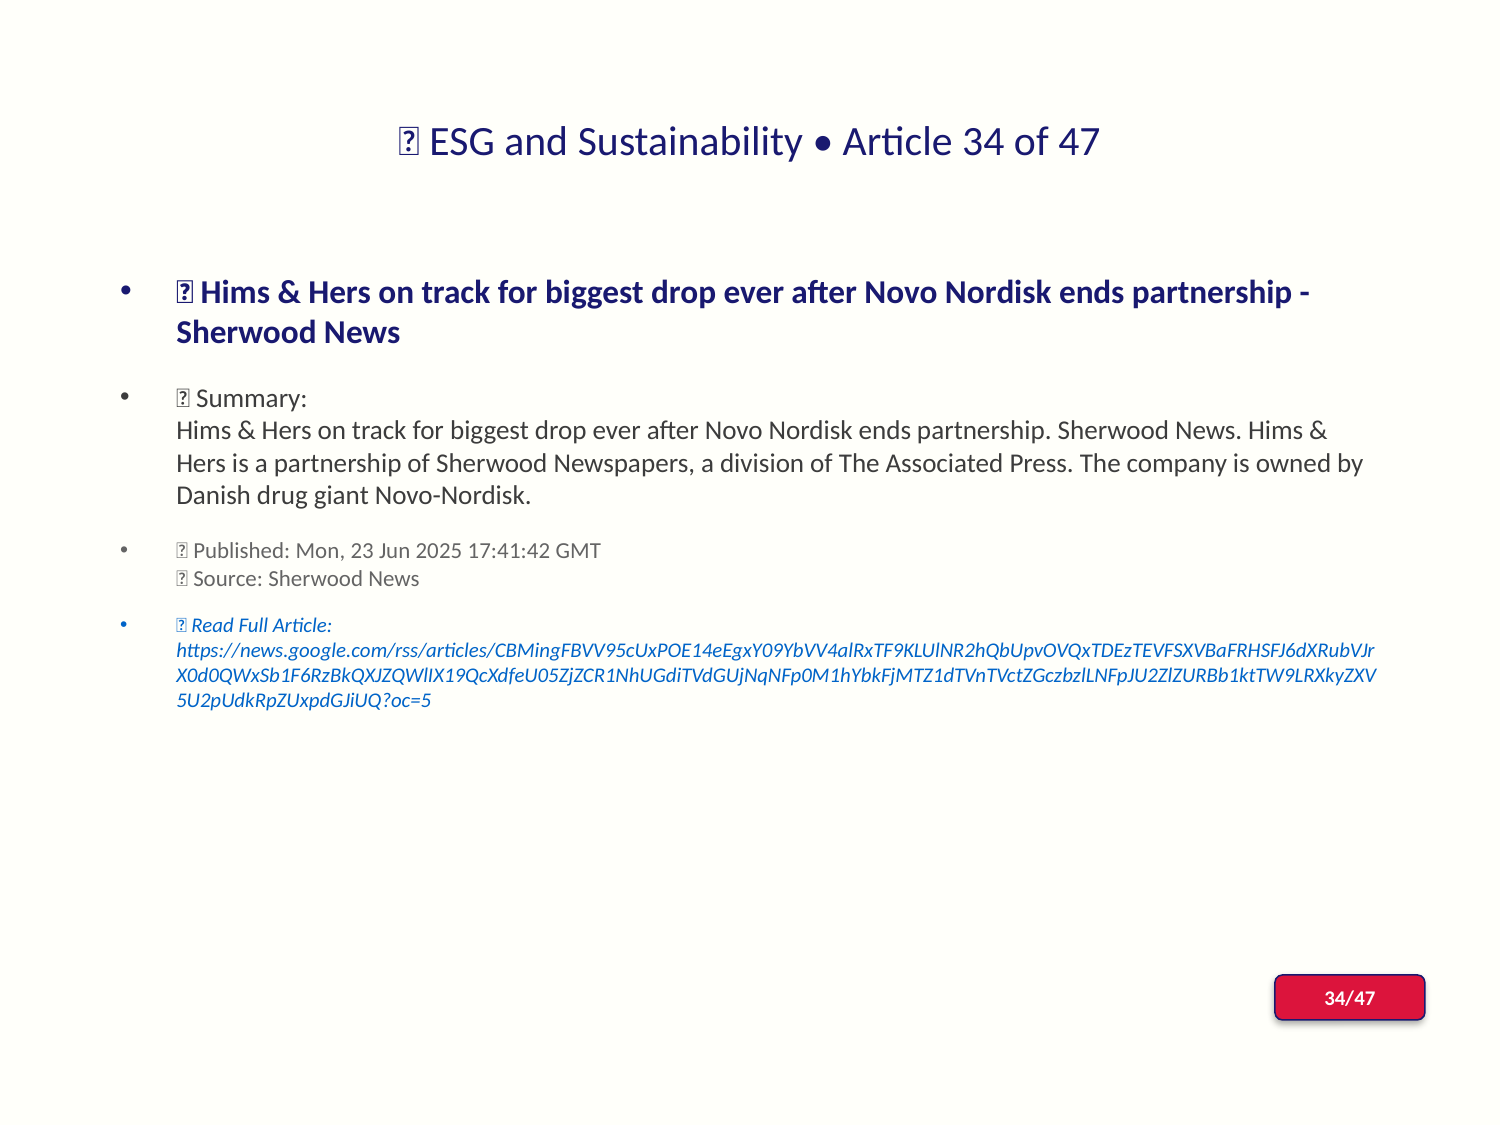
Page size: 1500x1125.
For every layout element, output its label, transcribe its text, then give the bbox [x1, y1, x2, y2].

list 📌 Hims & Hers on track for biggest drop ever after Novo Nordisk ends partnership - Sherwood News 📝 Summary: Hims & Hers on track for biggest drop ever after Novo Nordisk ends partnership. Sherwood News. Hims & Hers is a partnership of Sherwood Newspapers, a division of The Associated Press. The company is owned by Danish drug giant Novo-Nordisk. 📅 Published: Mon, 23 Jun 2025 17:41:42 GMT 📰 Source: Sherwood News 🔗 Read Full Article: https://news.google.com/rss/articles/CBMingFBVV95cUxPOE14eEgxY09YbVV4alRxTF9KLUlNR2hQbUpvOVQxTDEzTEVFSXVBaFRHSFJ6dXRubVJrX0d0QWxSb1F6RzBkQXJZQWlIX19QcXdfeU05ZjZCR1NhUGdiTVdGUjNqNFp0M1hYbkFjMTZ1dTVnTVctZGczbzlLNFpJU2ZlZURBb1ktTW9LRXkyZXV5U2pUdkRpZUxpdGJiUQ?oc=5 [75, 262, 1425, 1005]
text_box 34/47 [1274, 974, 1426, 1021]
title 📰 ESG and Sustainability • Article 34 of 47 [75, 45, 1425, 233]
